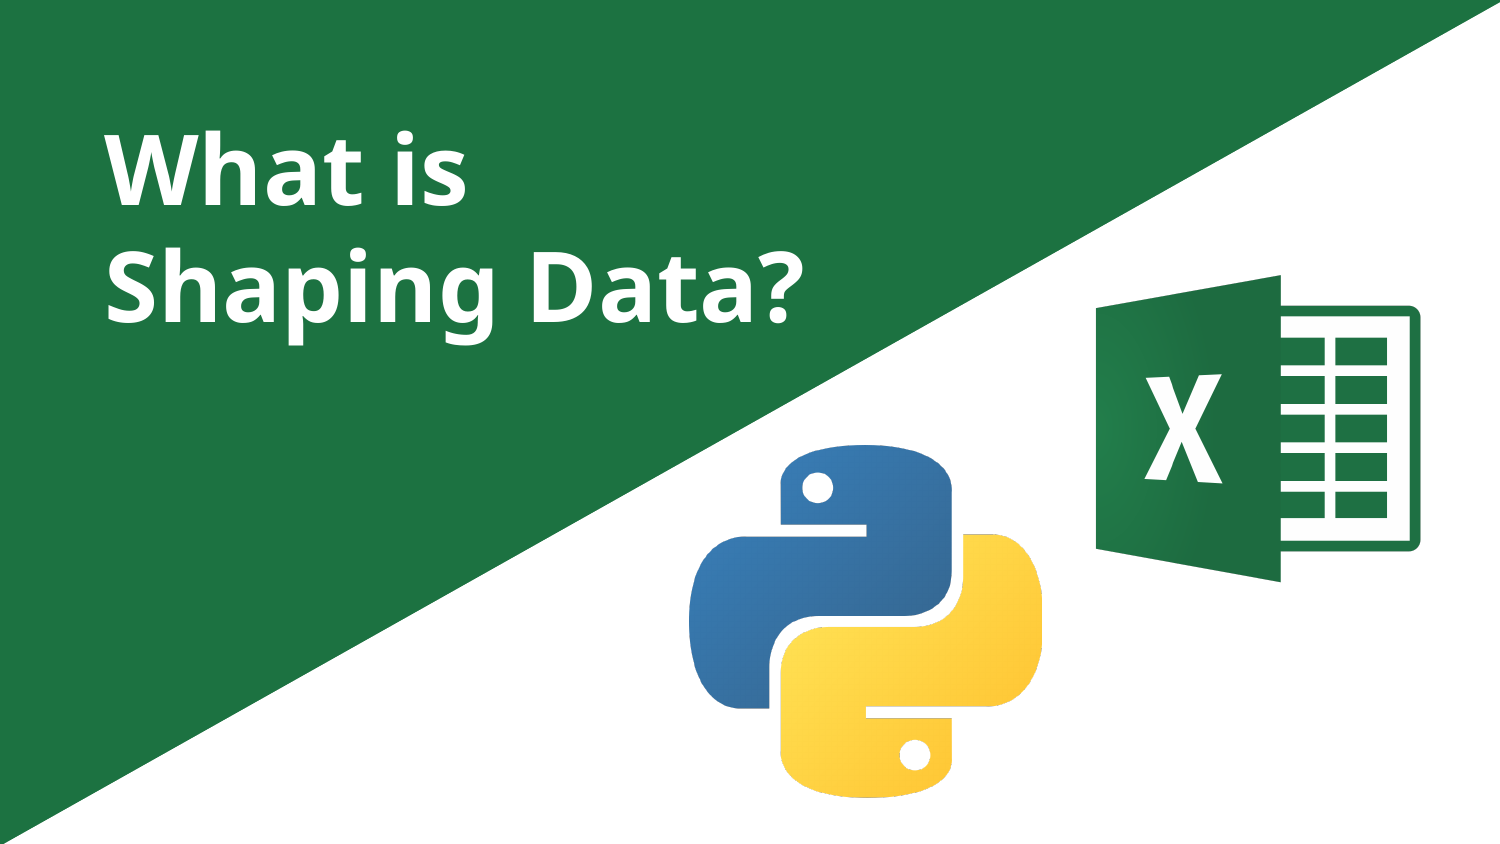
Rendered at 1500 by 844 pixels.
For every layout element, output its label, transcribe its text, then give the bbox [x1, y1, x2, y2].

picture [1088, 258, 1428, 599]
title What is Shaping Data? [89, 191, 893, 358]
picture [688, 445, 1042, 798]
text_box [3, 2, 1500, 844]
